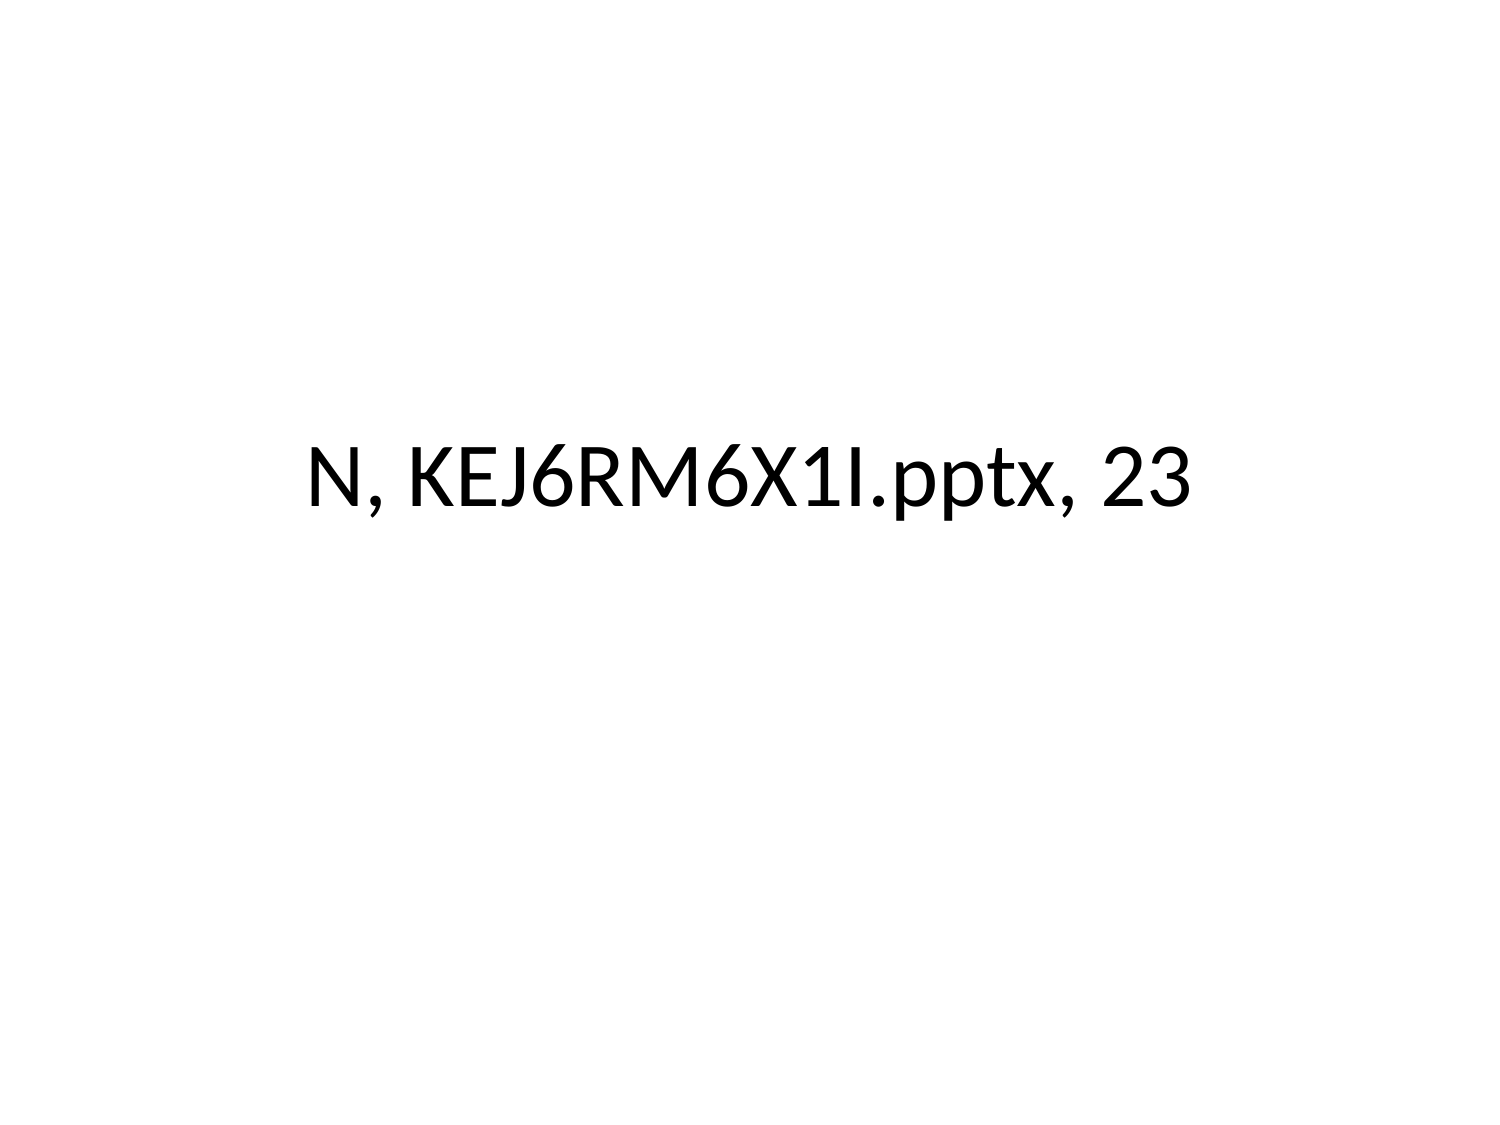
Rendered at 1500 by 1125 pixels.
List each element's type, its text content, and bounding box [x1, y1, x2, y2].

title N, KEJ6RM6X1I.pptx, 23 [112, 349, 1388, 591]
